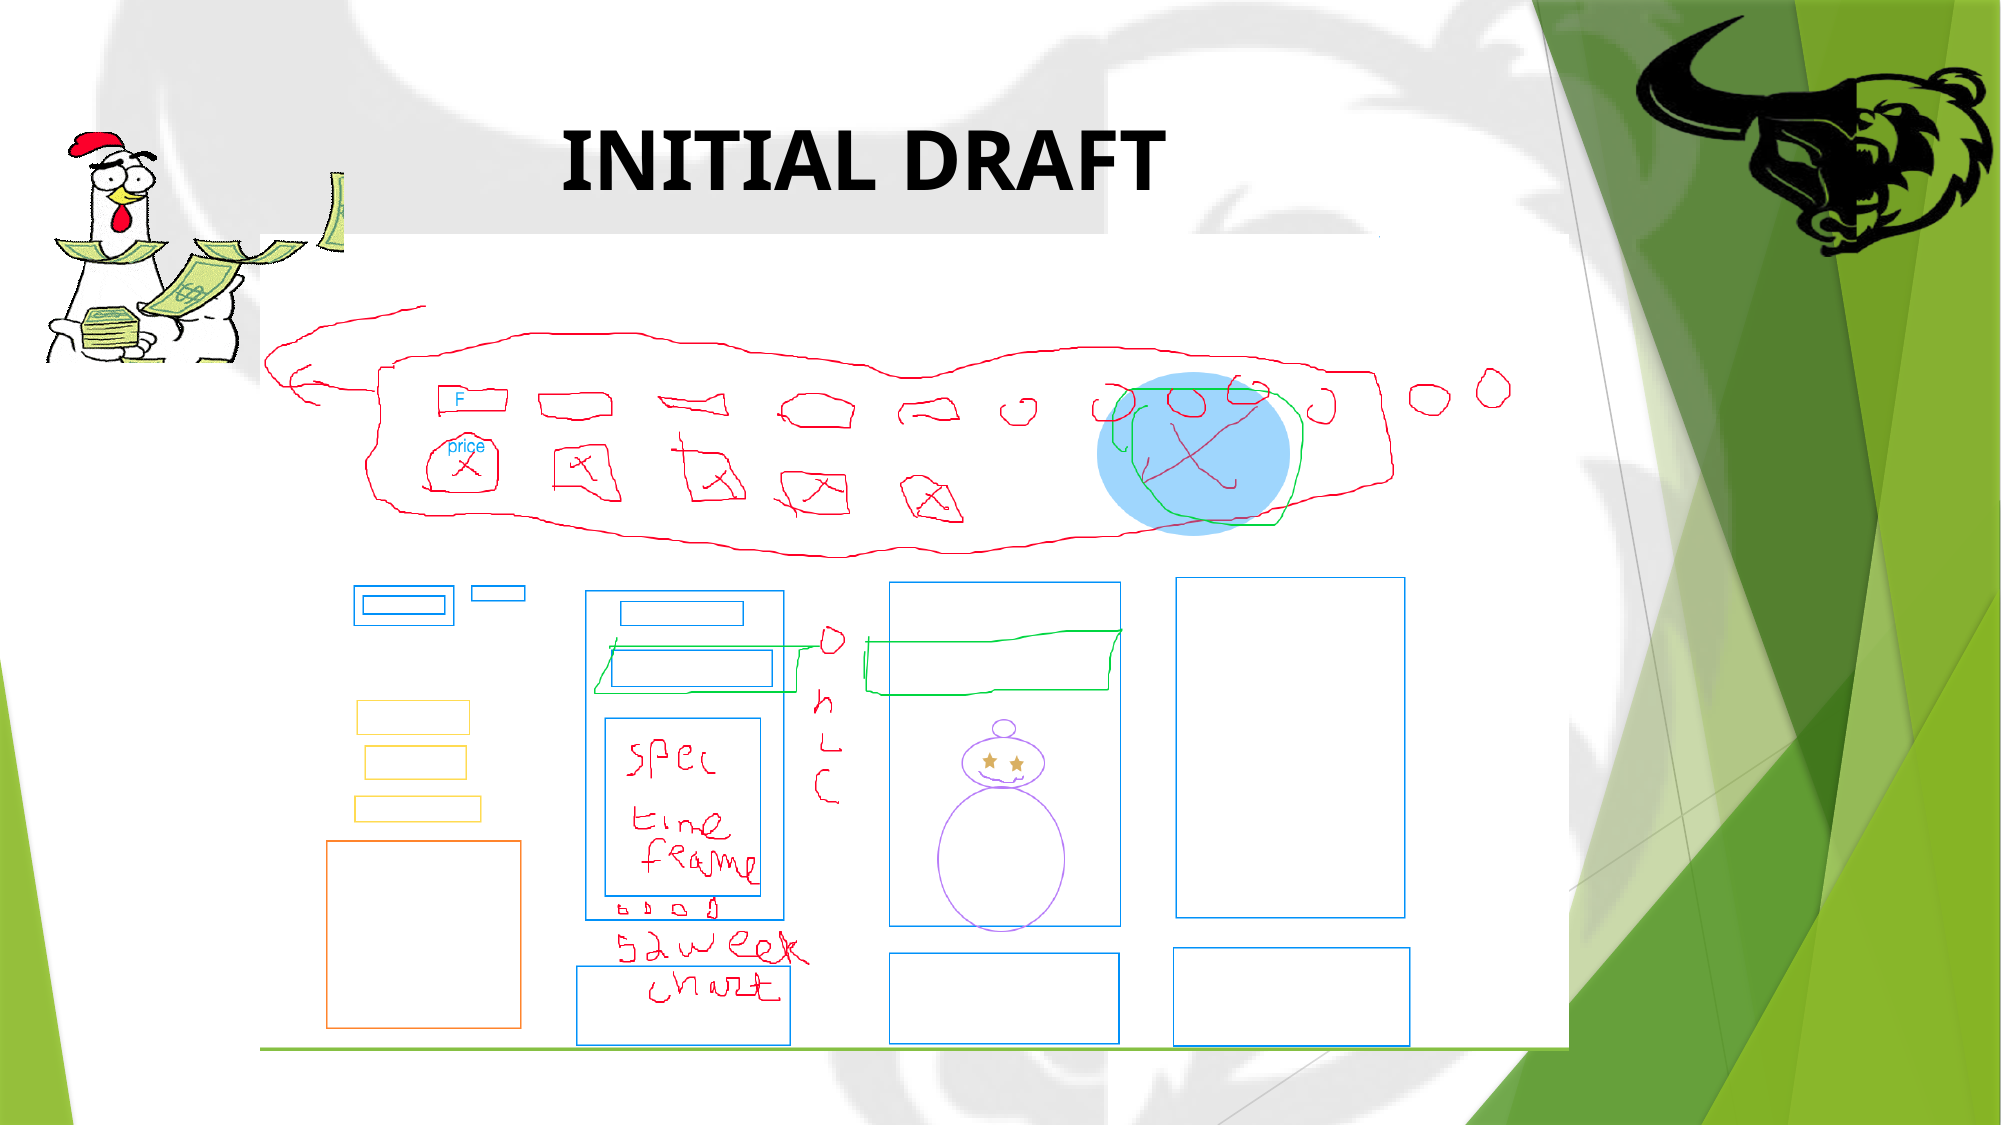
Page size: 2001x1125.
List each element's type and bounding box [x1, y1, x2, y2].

list [260, 234, 1569, 1052]
picture [0, 0, 2000, 1125]
